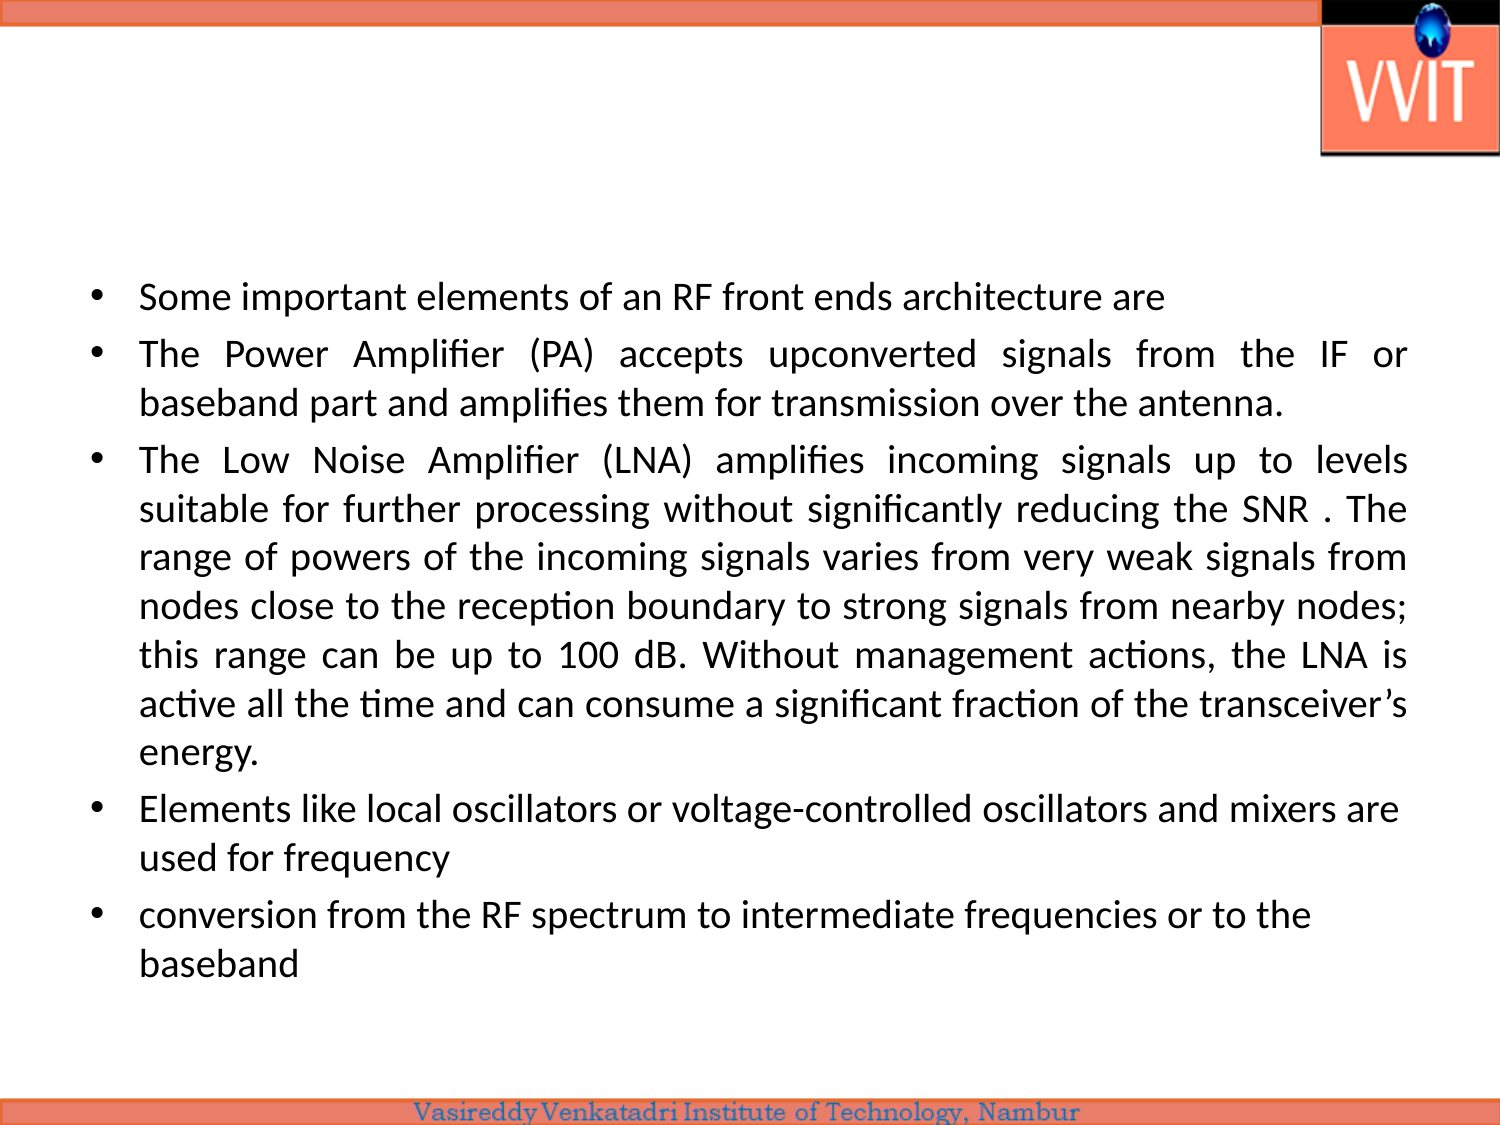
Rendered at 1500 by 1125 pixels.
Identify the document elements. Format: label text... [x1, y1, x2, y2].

picture [0, 0, 1500, 1125]
list Some important elements of an RF front ends architecture are The Power Amplifier (PA) accepts upconverted signals from the IF or baseband part and amplifies them for transmission over the antenna. The Low Noise Amplifier (LNA) amplifies incoming signals up to levels suitable for further processing without significantly reducing the SNR . The range of powers of the incoming signals varies from very weak signals from nodes close to the reception boundary to strong signals from nearby nodes; this range can be up to 100 dB. Without management actions, the LNA is active all the time and can consume a significant fraction of the transceiver’s energy. Elements like local oscillators or voltage-controlled oscillators and mixers are used for frequency conversion from the RF spectrum to intermediate frequencies or to the baseband [75, 262, 1425, 1005]
